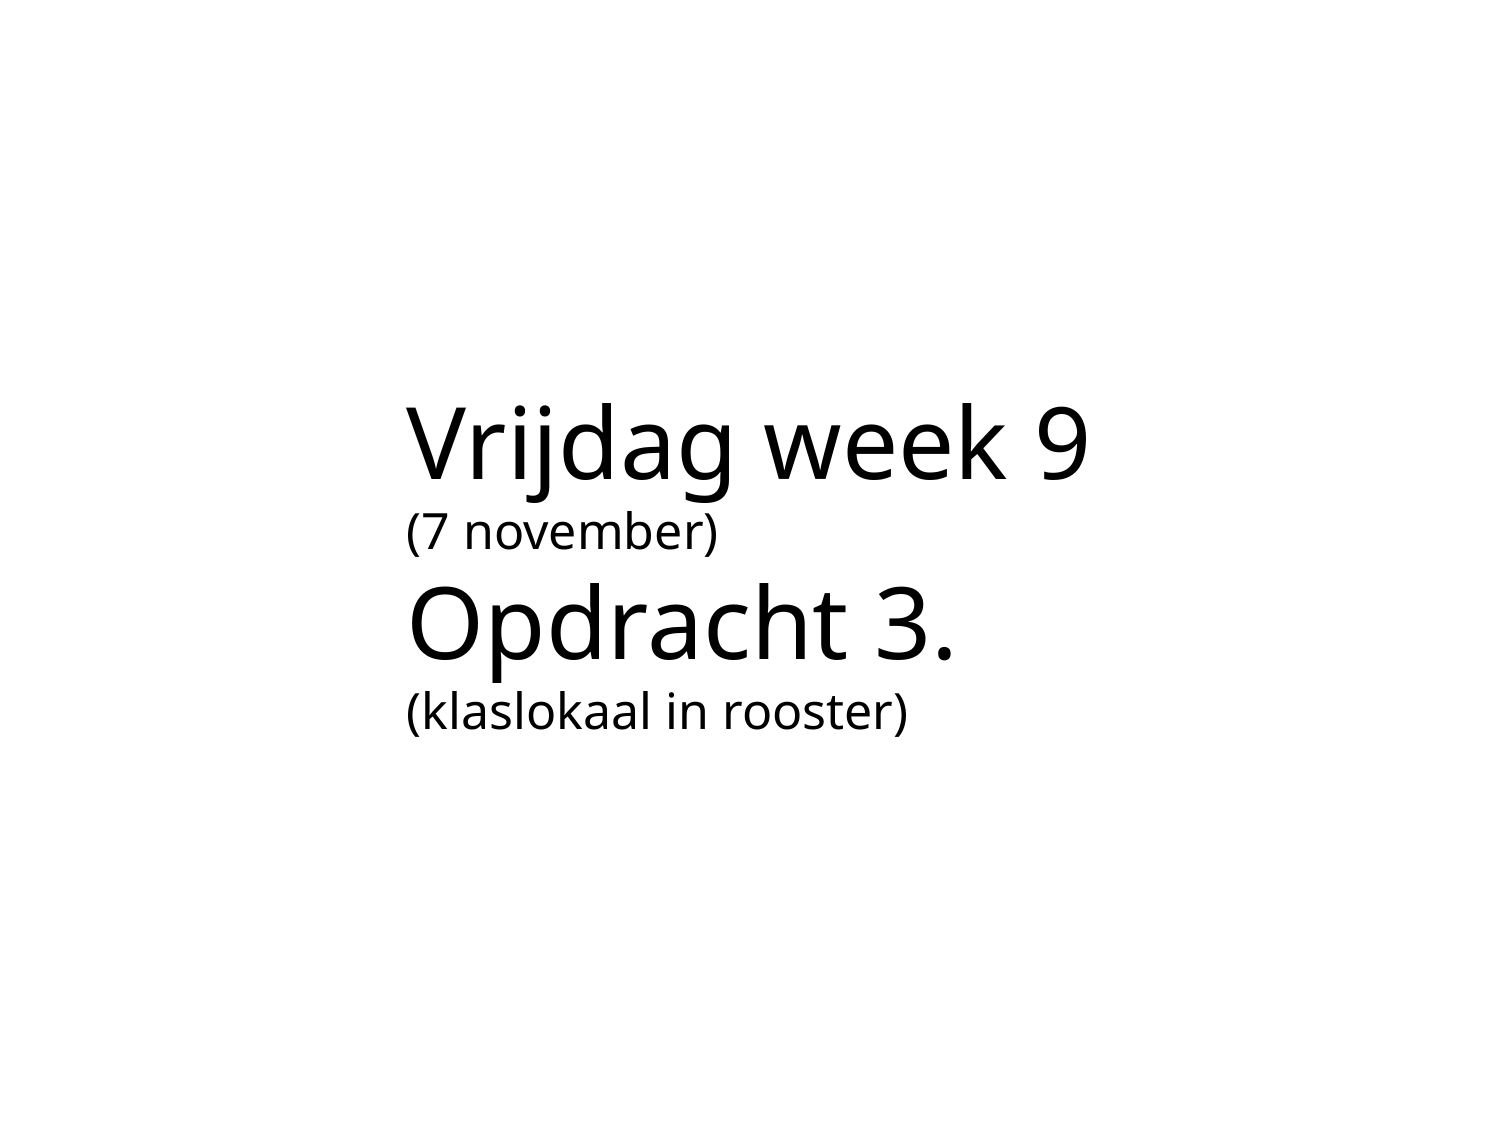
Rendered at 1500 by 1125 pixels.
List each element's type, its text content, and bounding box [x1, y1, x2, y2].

text_box Vrijdag week 9 (7 november) Opdracht 3. (klaslokaal in rooster) [392, 372, 1107, 747]
